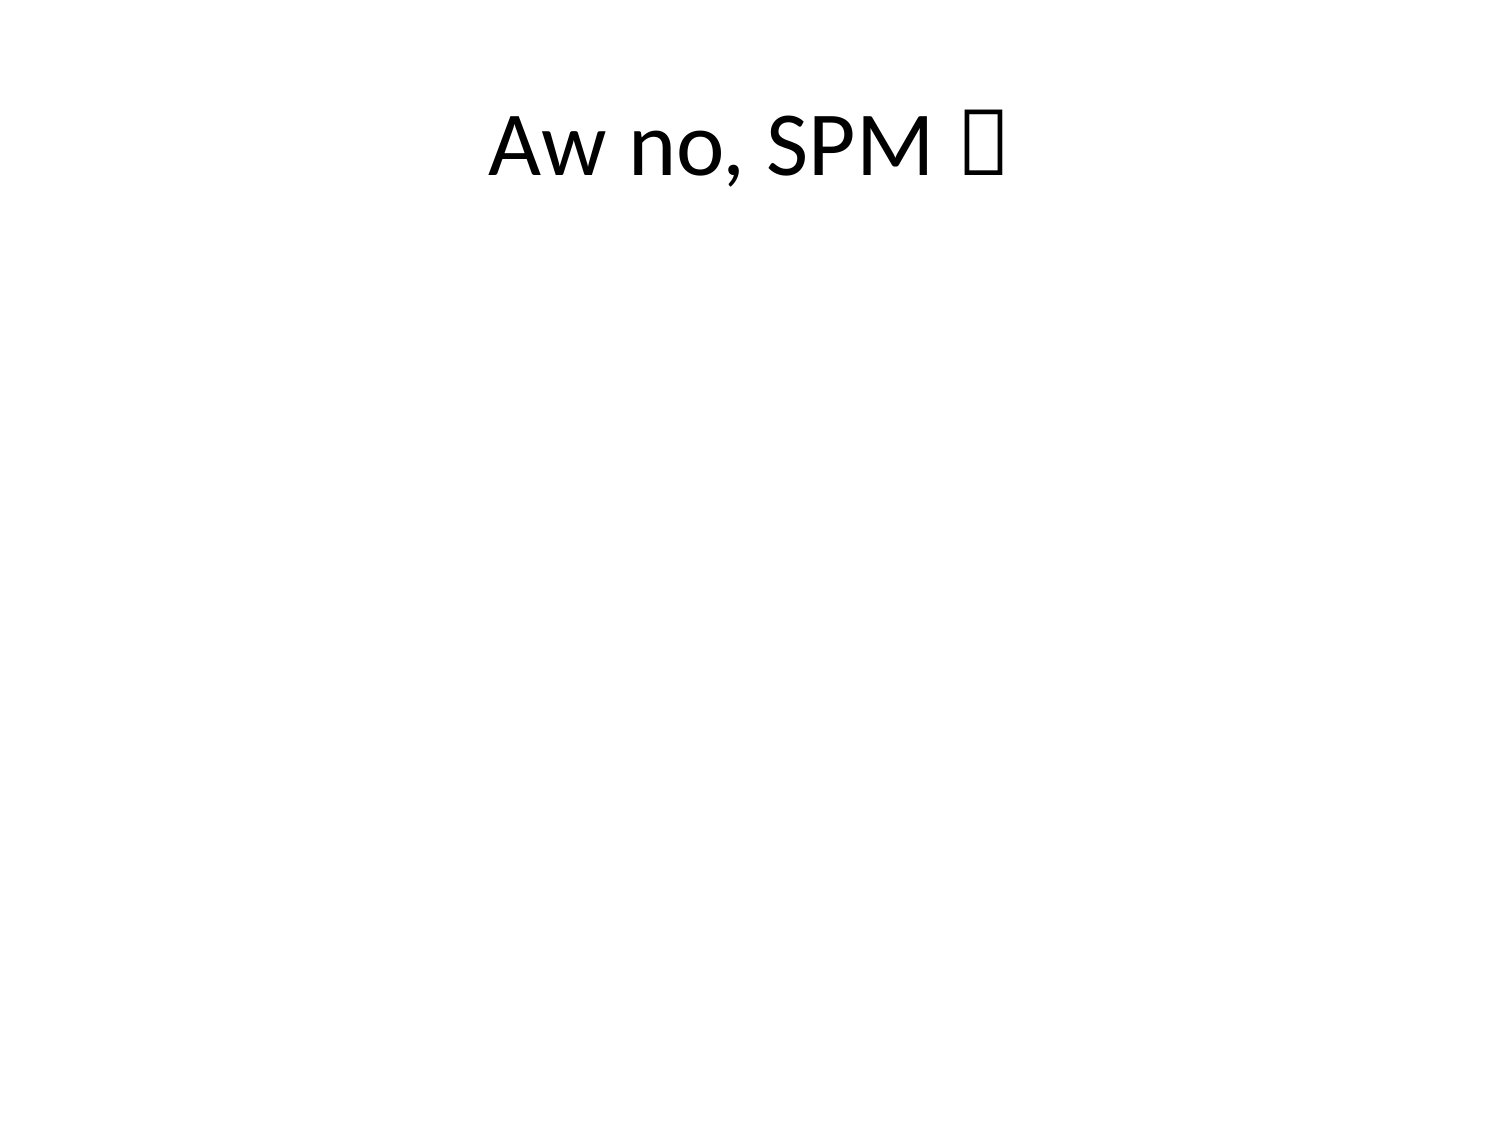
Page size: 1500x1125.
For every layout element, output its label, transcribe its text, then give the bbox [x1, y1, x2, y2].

title Aw no, SPM  [75, 45, 1425, 233]
